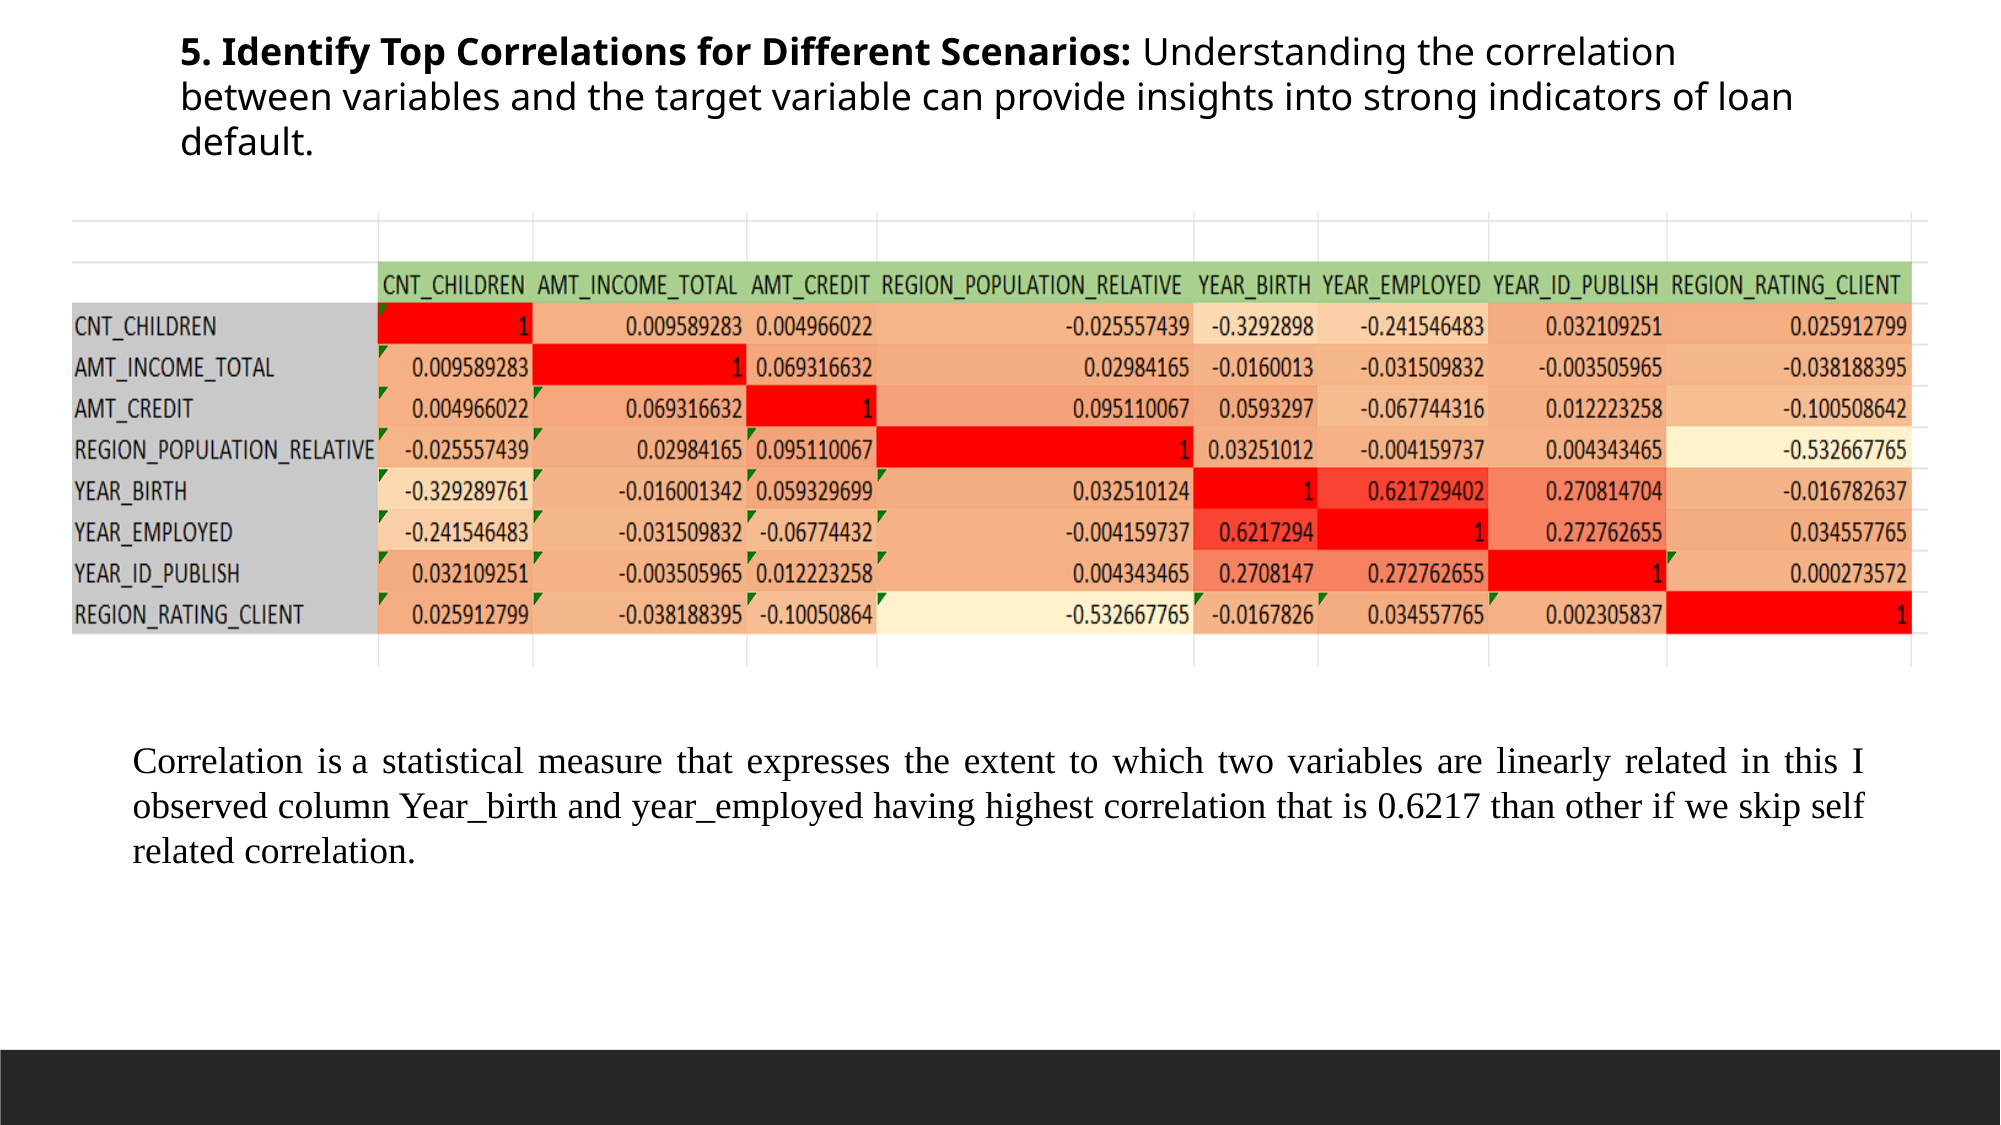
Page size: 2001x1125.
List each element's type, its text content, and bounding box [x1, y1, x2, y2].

picture [72, 212, 1928, 667]
text_box Correlation is a statistical measure that expresses the extent to which two variables are linearly related in this I observed column Year_birth and year_employed having highest correlation that is 0.6217 than other if we skip self related correlation. [117, 728, 1883, 878]
text_box 5. Identify Top Correlations for Different Scenarios: Understanding the correlation between variables and the target variable can provide insights into strong indicators of loan default. [165, 20, 1835, 171]
